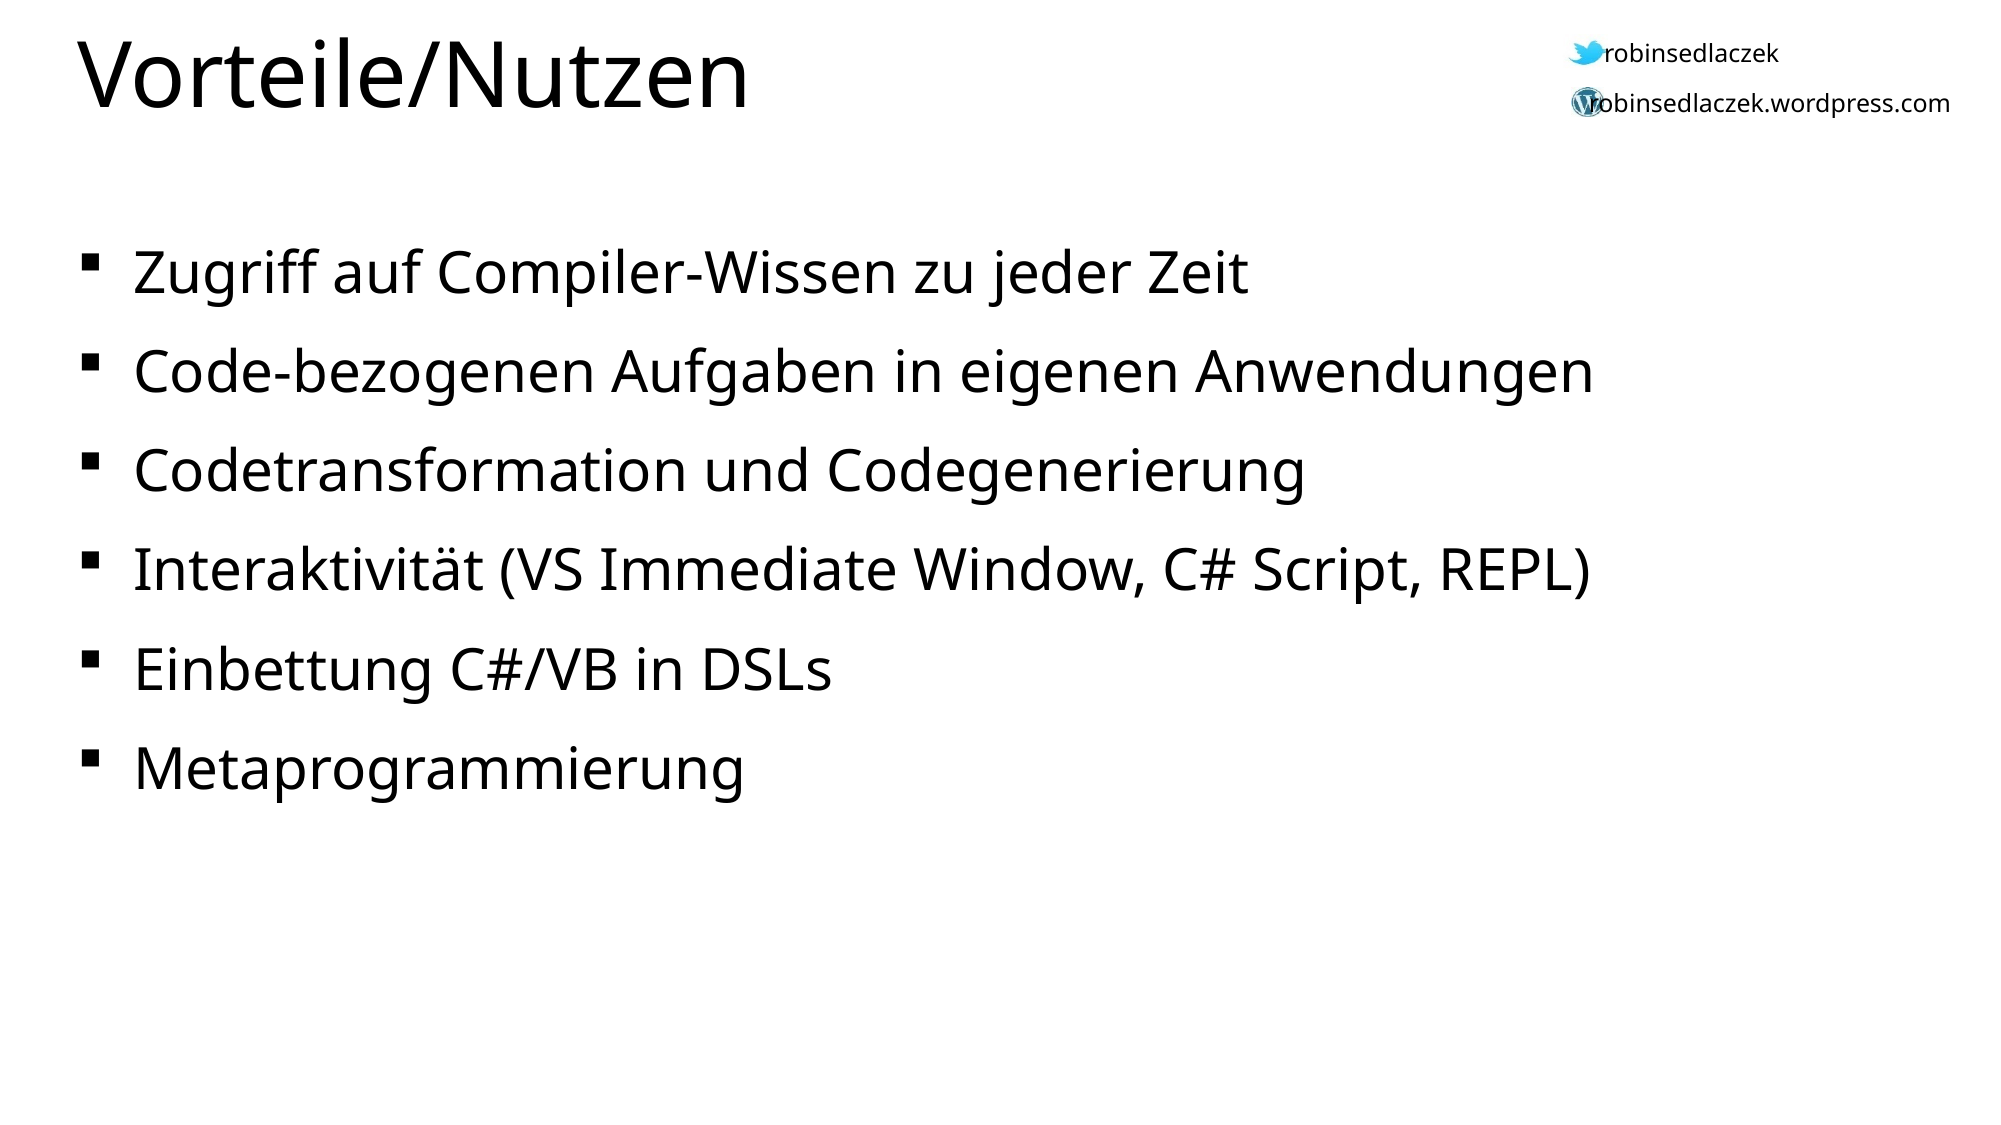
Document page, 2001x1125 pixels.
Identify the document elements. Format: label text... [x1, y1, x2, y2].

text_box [1552, 30, 1937, 118]
title Vorteile/Nutzen [62, 29, 1953, 205]
list Zugriff auf Compiler-Wissen zu jeder Zeit Code-bezogenen Aufgaben in eigenen Anwendungen Codetransformation und Codegenerierung Interaktivität (VS Immediate Window, C# Script, REPL) Einbettung C#/VB in DSLs Metaprogrammierung [62, 227, 1953, 1096]
